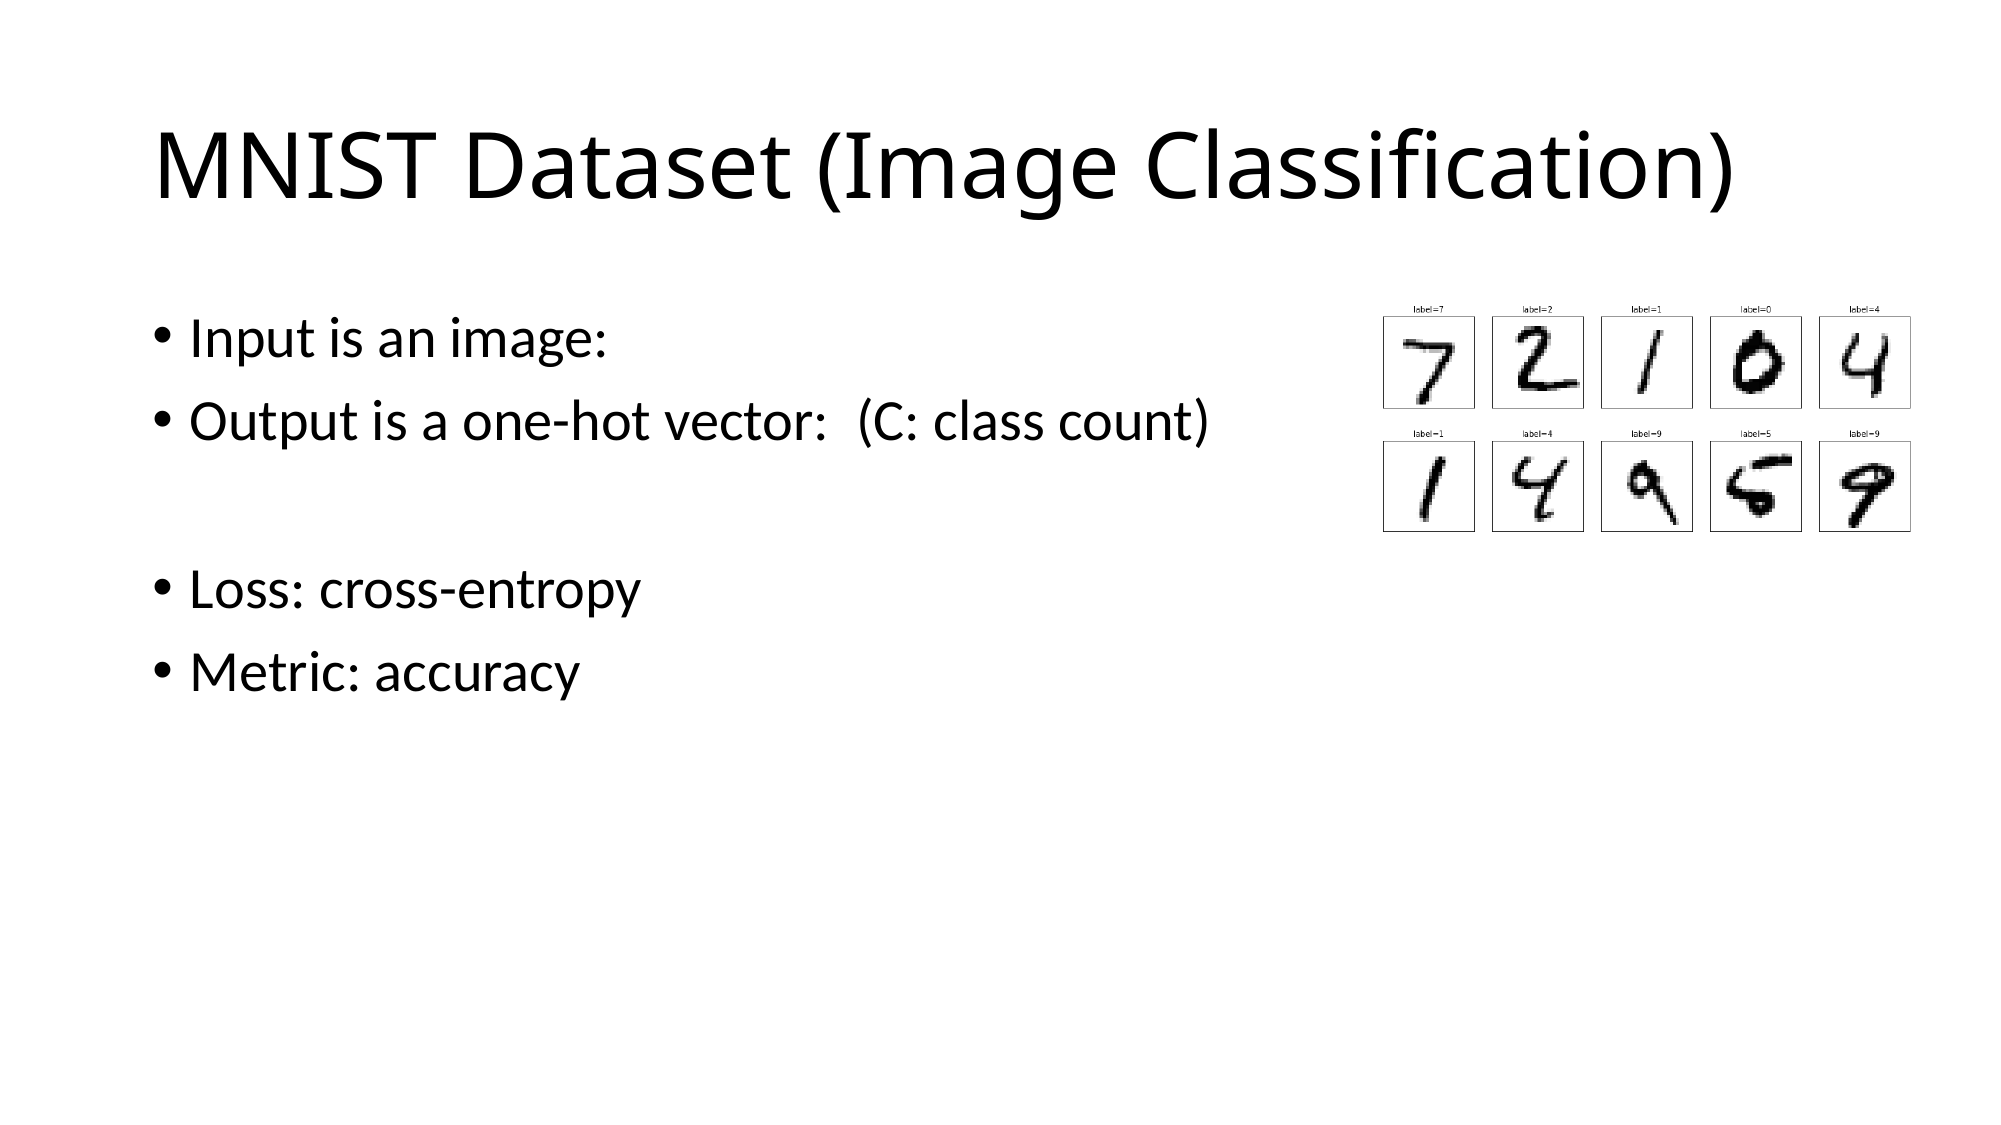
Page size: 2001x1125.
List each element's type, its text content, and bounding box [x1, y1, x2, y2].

picture [1371, 299, 1922, 538]
title MNIST Dataset (Image Classification) [137, 59, 1863, 278]
